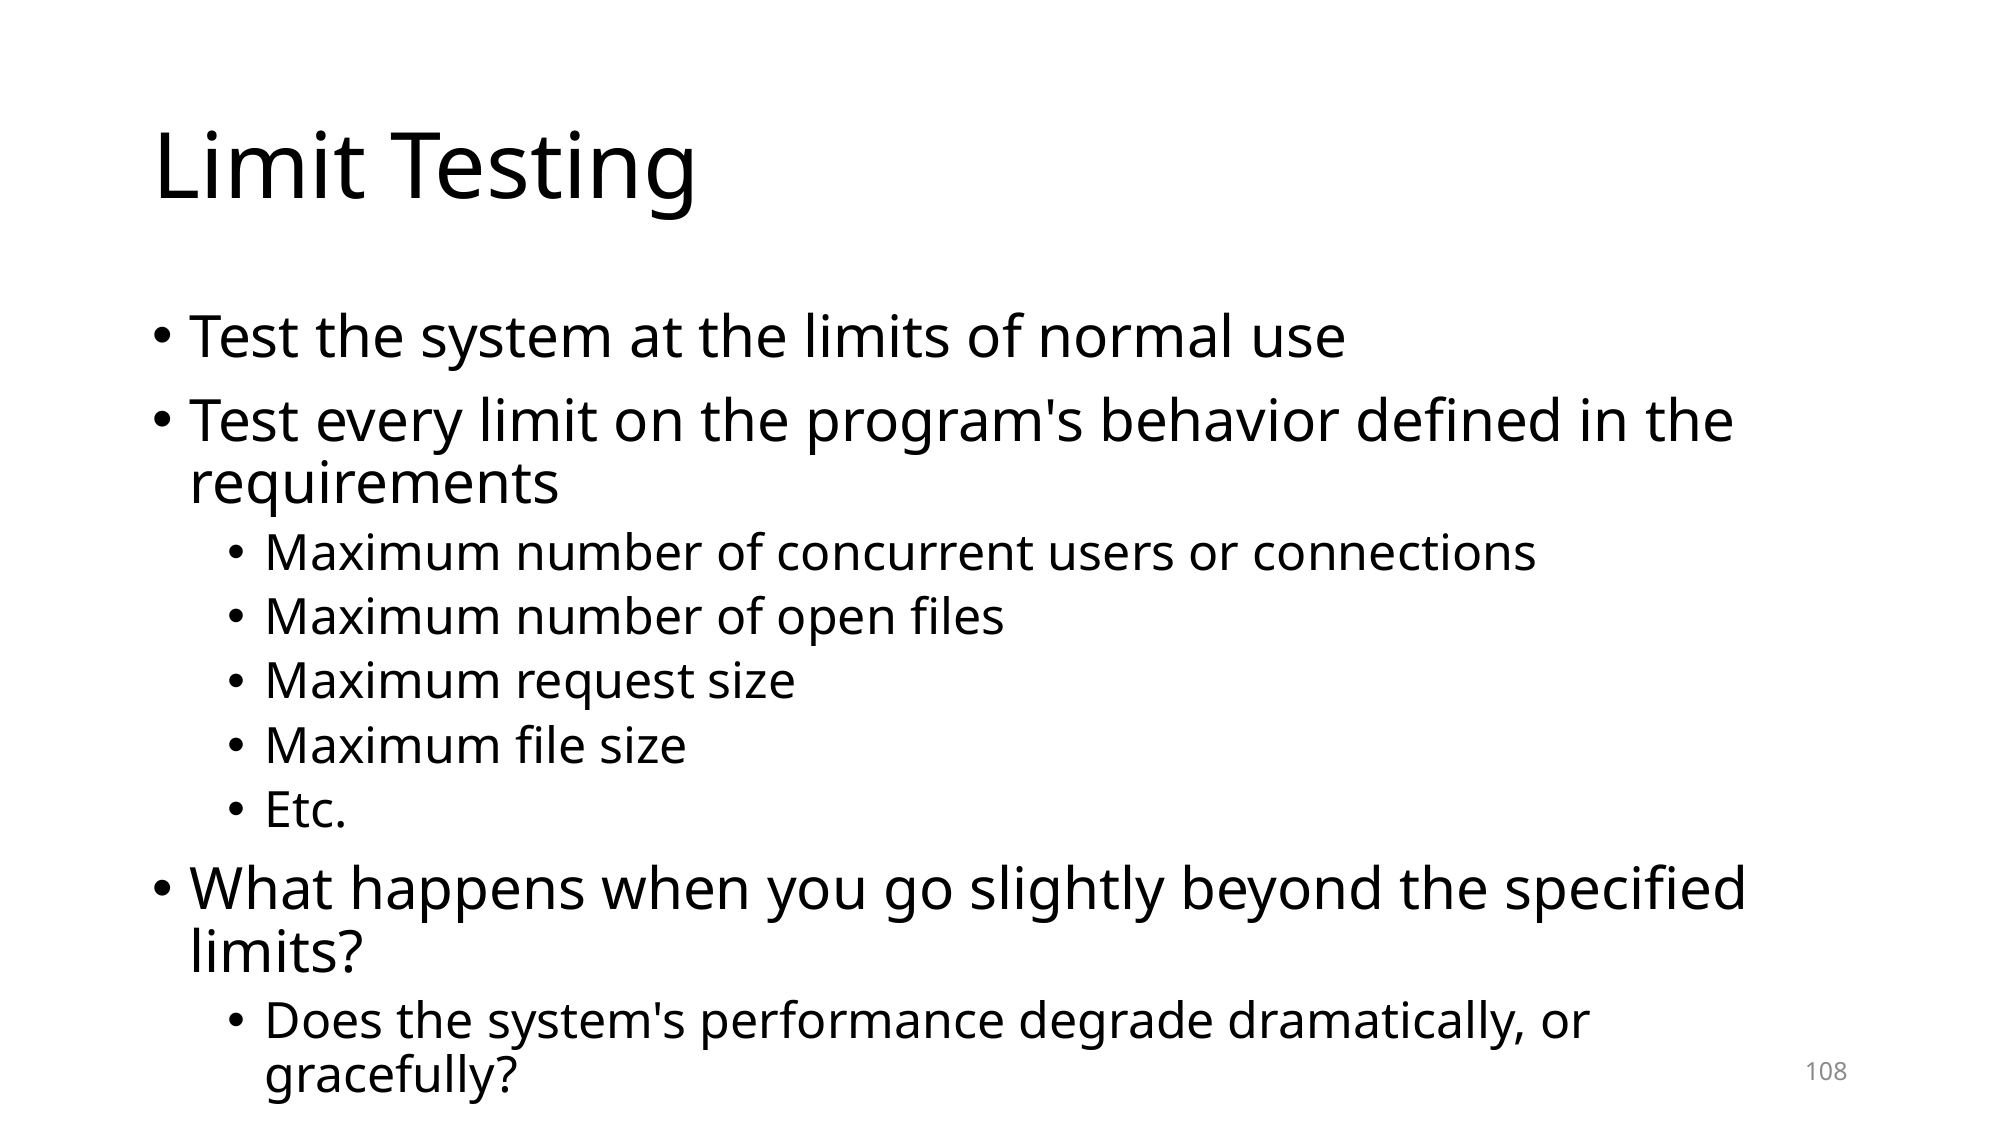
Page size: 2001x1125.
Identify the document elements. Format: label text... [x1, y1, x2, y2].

title Limit Testing [137, 59, 1863, 278]
slide_number 108 [1412, 1042, 1863, 1103]
list Test the system at the limits of normal use Test every limit on the program's behavior defined in the requirements Maximum number of concurrent users or connections Maximum number of open files Maximum request size Maximum file size Etc. What happens when you go slightly beyond the specified limits? Does the system's performance degrade dramatically, or gracefully? [137, 299, 1863, 1014]
